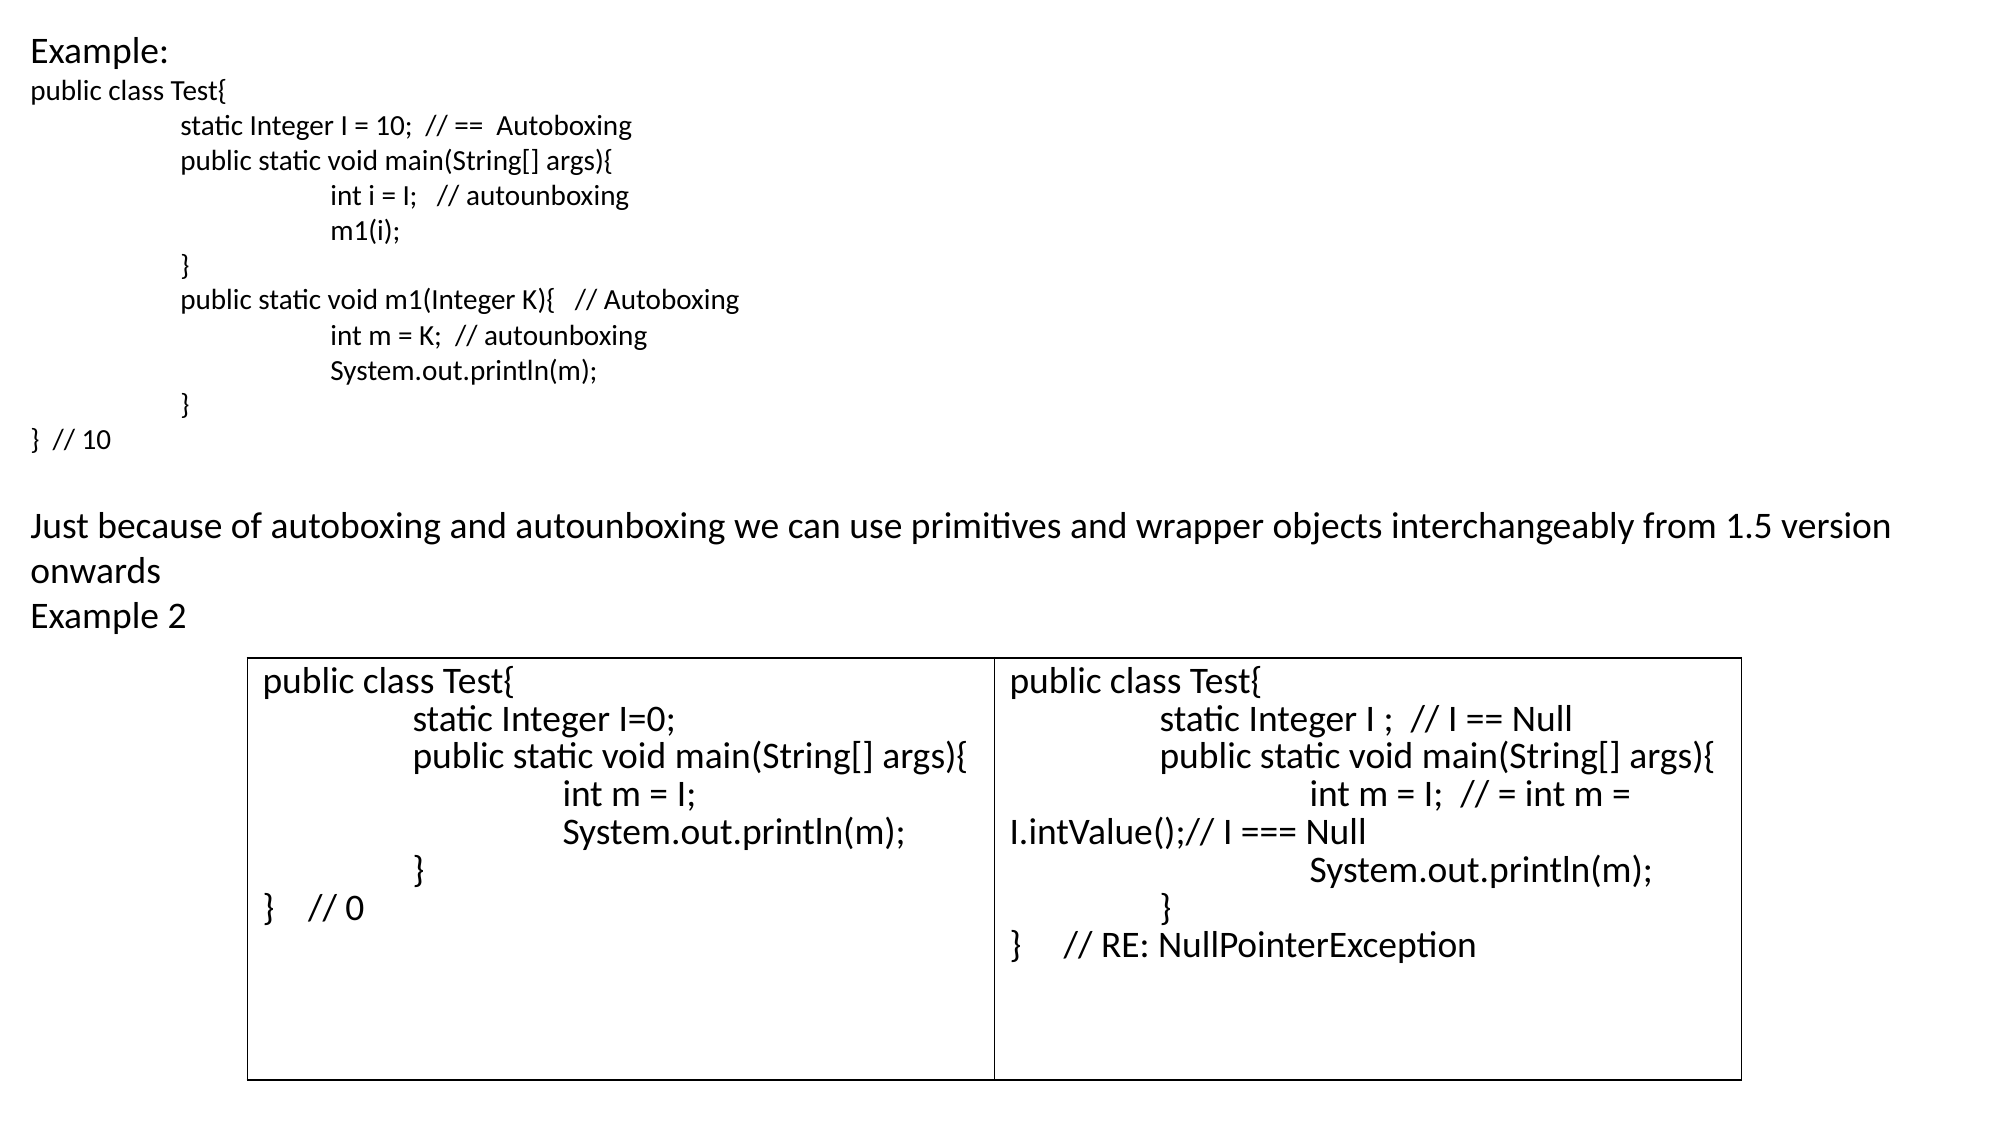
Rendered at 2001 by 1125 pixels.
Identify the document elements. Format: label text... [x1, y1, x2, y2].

table_header public class Test{ static Integer I=0; public static void main(String[] args){ int m = I; System.out.println(m); } } // 0 [248, 659, 994, 1079]
text_box Example: public class Test{ static Integer I = 10; // == Autoboxing public static void main(String[] args){ int i = I; // autounboxing m1(i); } public static void m1(Integer K){ // Autoboxing int m = K; // autounboxing System.out.println(m); } } // 10 Just because of autoboxing and autounboxing we can use primitives and wrapper objects interchangeably from 1.5 version onwards Example 2 [15, 18, 1974, 688]
table_header public class Test{ static Integer I ; // I == Null public static void main(String[] args){ int m = I; // = int m = I.intValue();// I === Null System.out.println(m); } } // RE: NullPointerException [995, 659, 1741, 1079]
